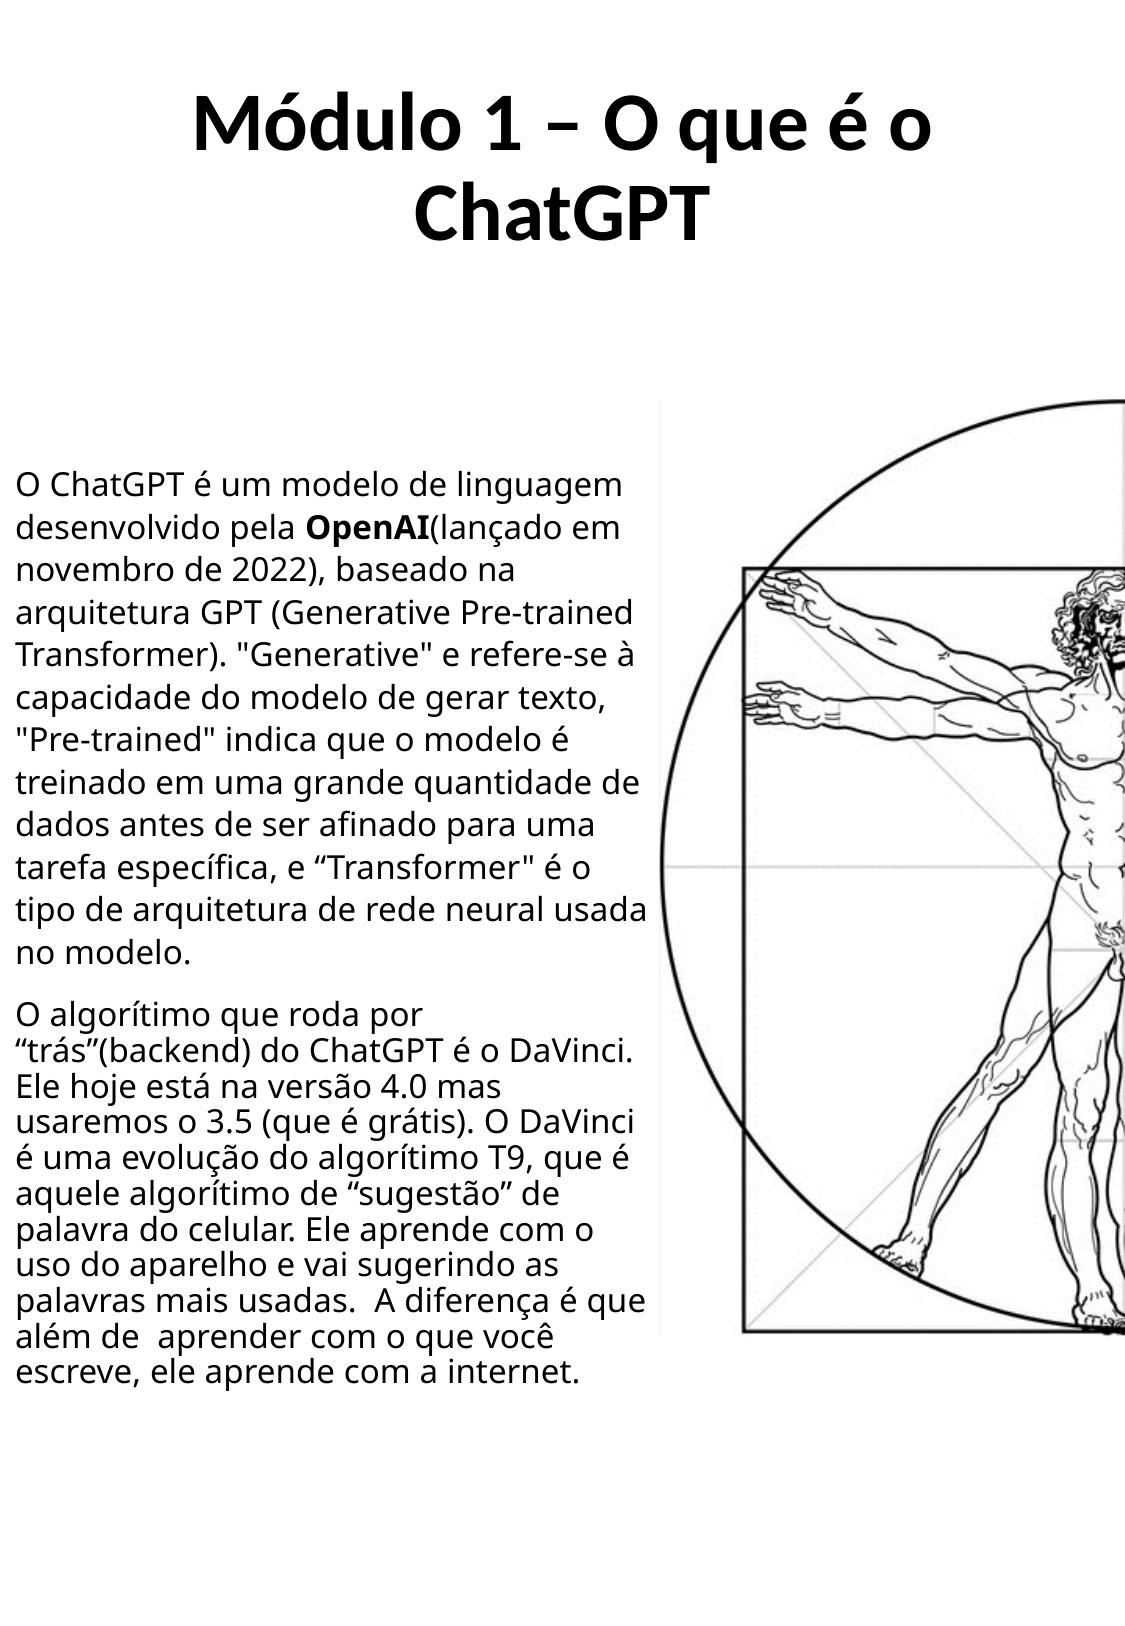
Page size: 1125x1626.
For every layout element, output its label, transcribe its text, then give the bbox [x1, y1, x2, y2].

list O ChatGPT é um modelo de linguagem desenvolvido pela OpenAI(lançado em novembro de 2022), baseado na arquitetura GPT (Generative Pre-trained Transformer). "Generative" e refere-se à capacidade do modelo de gerar texto, "Pre-trained" indica que o modelo é treinado em uma grande quantidade de dados antes de ser afinado para uma tarefa específica, e “Transformer" é o tipo de arquitetura de rede neural usada no modelo. O algorítimo que roda por “trás”(backend) do ChatGPT é o DaVinci. Ele hoje está na versão 4.0 mas usaremos o 3.5 (que é grátis). O DaVinci é uma evolução do algorítimo T9, que é aquele algorítimo de “sugestão” de palavra do celular. Ele aprende com o uso do aparelho e vai sugerindo as palavras mais usadas. A diferença é que além de aprender com o que você escreve, ele aprende com a internet. [0, 453, 666, 1524]
title Módulo 1 – O que é o ChatGPT [77, 86, 1048, 250]
picture [659, 399, 1125, 1337]
